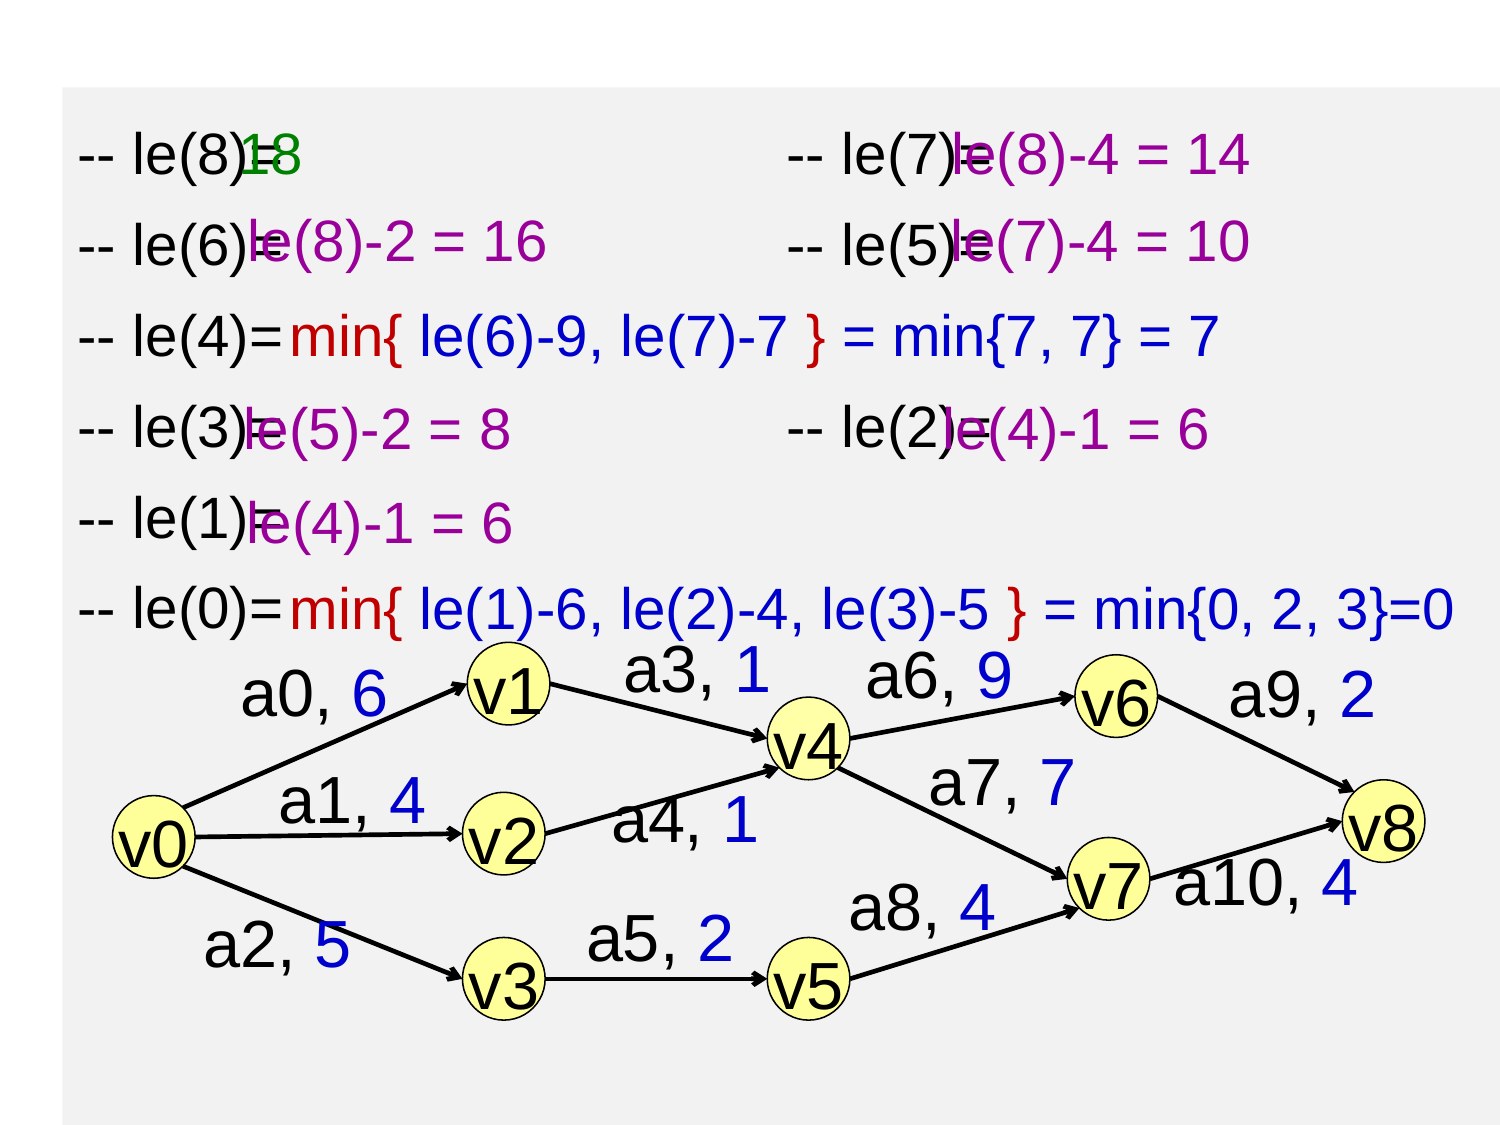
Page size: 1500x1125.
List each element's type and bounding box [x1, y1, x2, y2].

text_box [62, 87, 1500, 1125]
